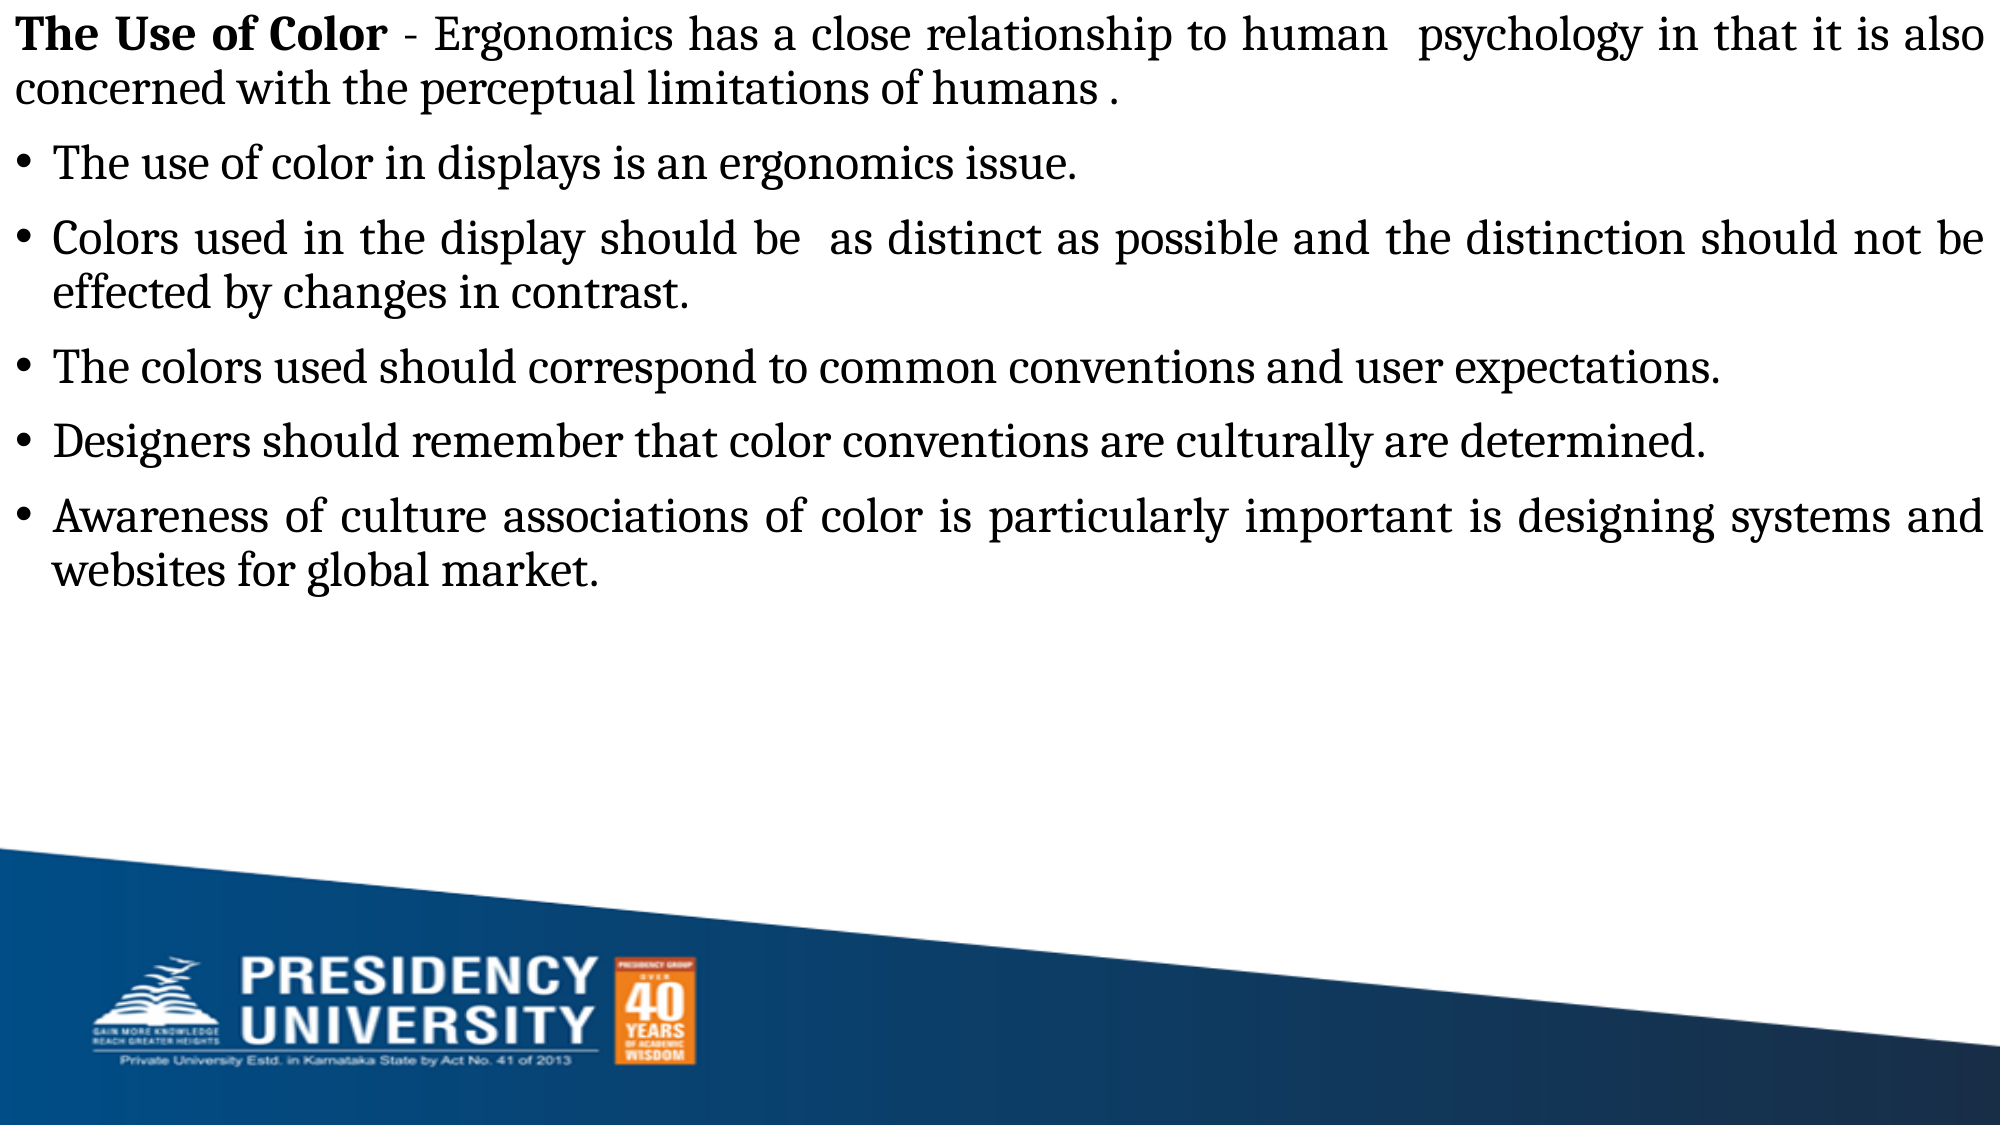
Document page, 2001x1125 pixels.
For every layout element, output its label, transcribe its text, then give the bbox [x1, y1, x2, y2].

list The Use of Color - Ergonomics has a close relationship to human psychology in that it is also concerned with the perceptual limitations of humans . The use of color in displays is an ergonomics issue. Colors used in the display should be as distinct as possible and the distinction should not be effected by changes in contrast. The colors used should correspond to common conventions and user expectations. Designers should remember that color conventions are culturally are determined. Awareness of culture associations of color is particularly important is designing systems and websites for global market. [0, 0, 2000, 1125]
